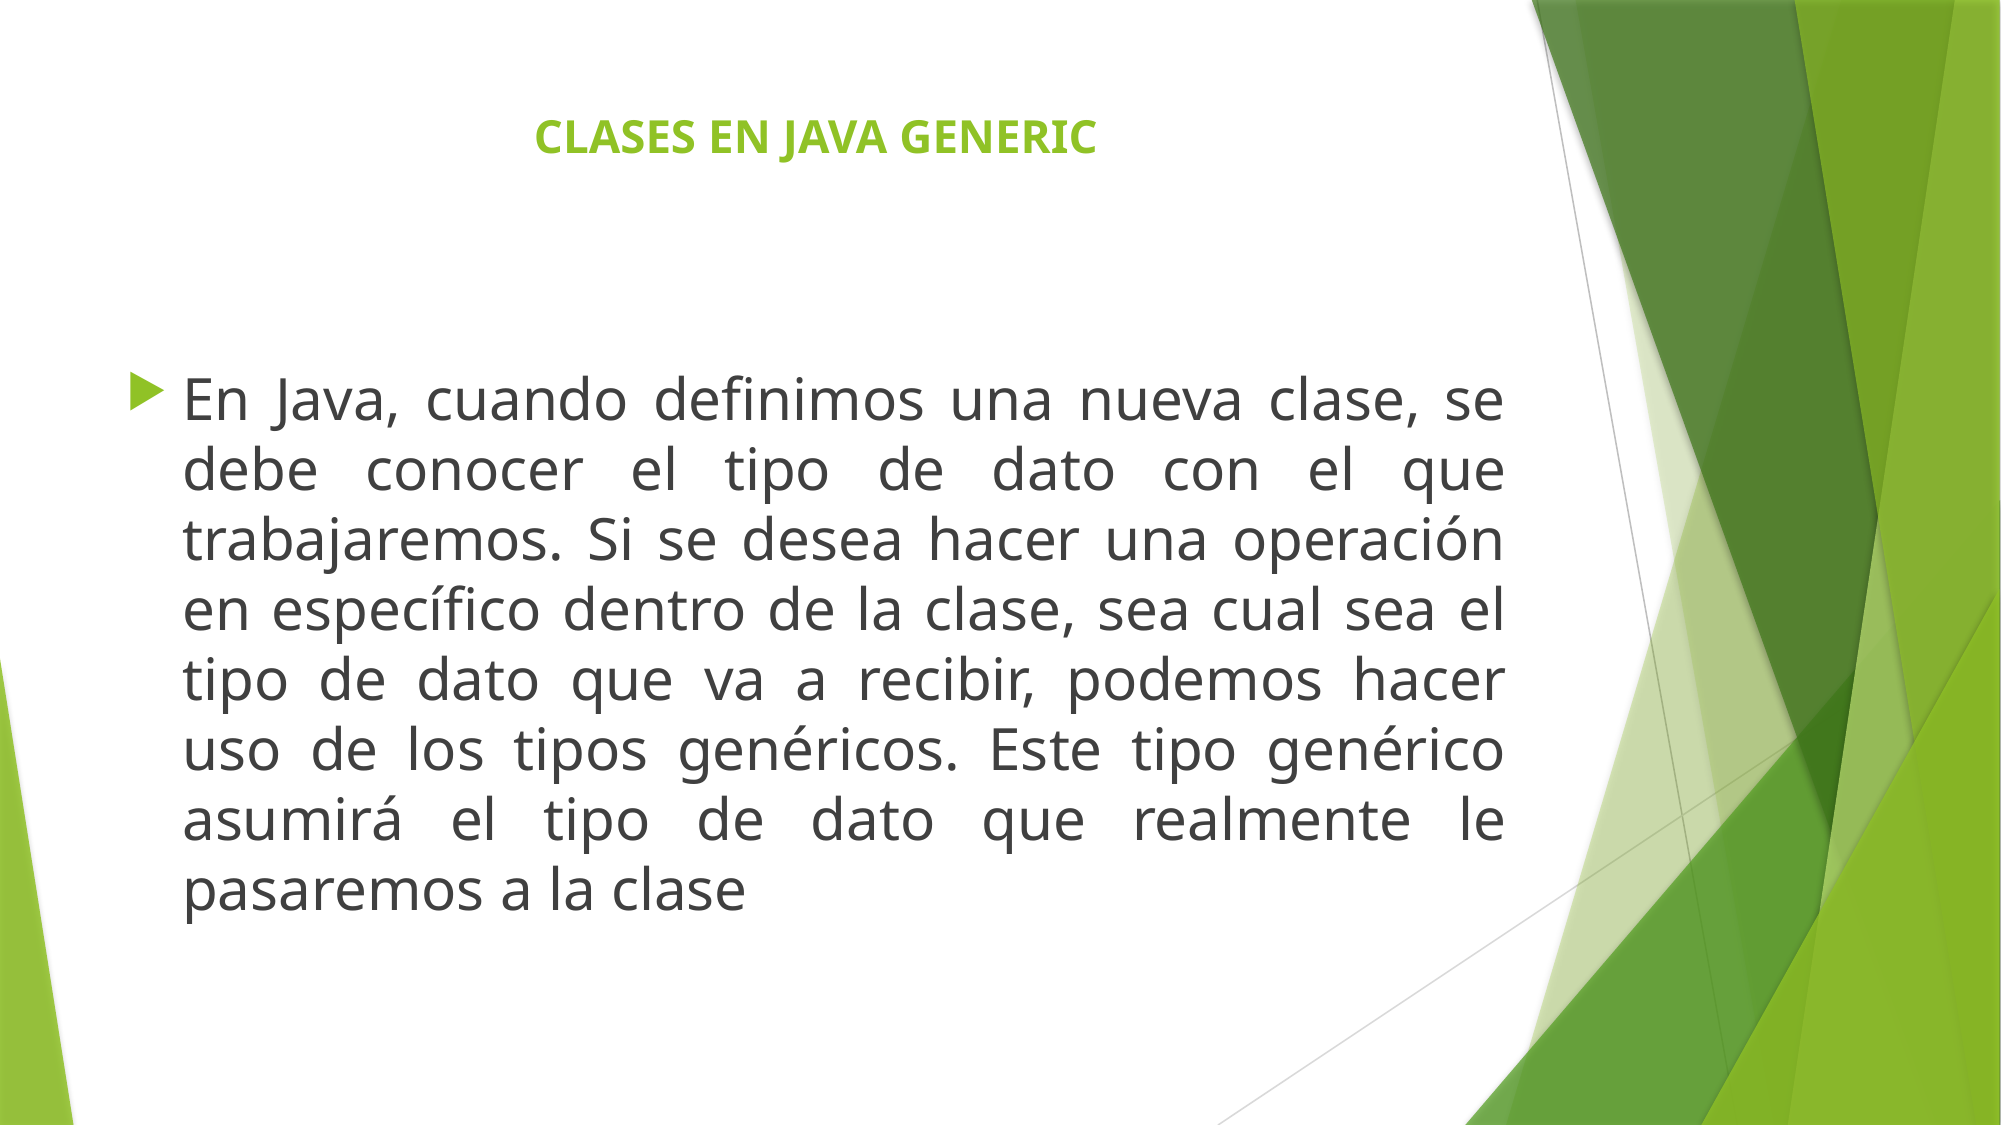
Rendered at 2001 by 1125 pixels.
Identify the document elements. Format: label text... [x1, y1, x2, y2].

title CLASES EN JAVA GENERIC [111, 99, 1522, 225]
list En Java, cuando definimos una nueva clase, se debe conocer el tipo de dato con el que trabajaremos. Si se desea hacer una operación en específico dentro de la clase, sea cual sea el tipo de dato que va a recibir, podemos hacer uso de los tipos genéricos. Este tipo genérico asumirá el tipo de dato que realmente le pasaremos a la clase [111, 354, 1522, 992]
